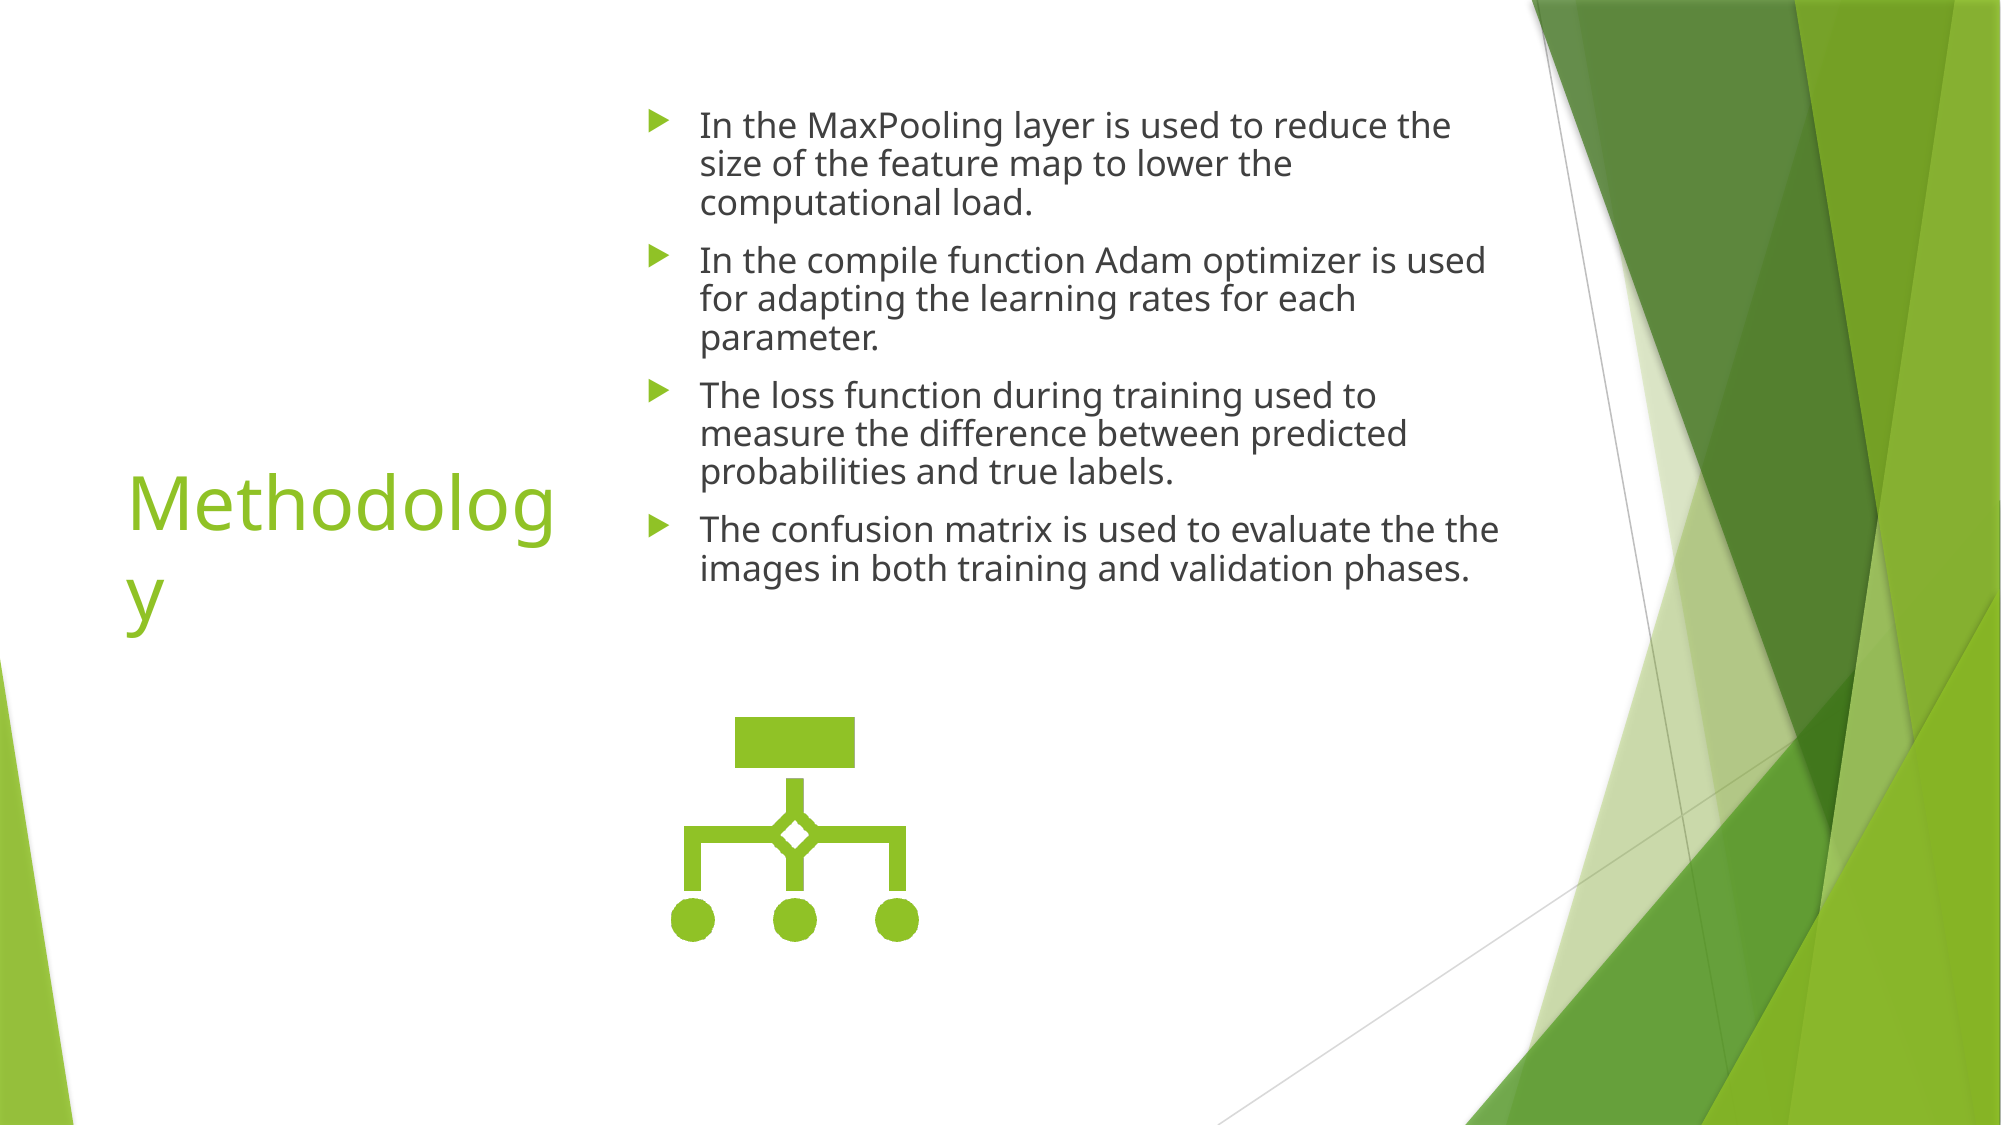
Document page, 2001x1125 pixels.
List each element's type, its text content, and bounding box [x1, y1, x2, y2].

list In the MaxPooling layer is used to reduce the size of the feature map to lower the computational load. In the compile function Adam optimizer is used for adapting the learning rates for each parameter. The loss function during training used to measure the difference between predicted probabilities and true labels. The confusion matrix is used to evaluate the the images in both training and validation phases. [631, 99, 1521, 627]
picture [630, 663, 959, 992]
title Methodology [111, 99, 594, 991]
